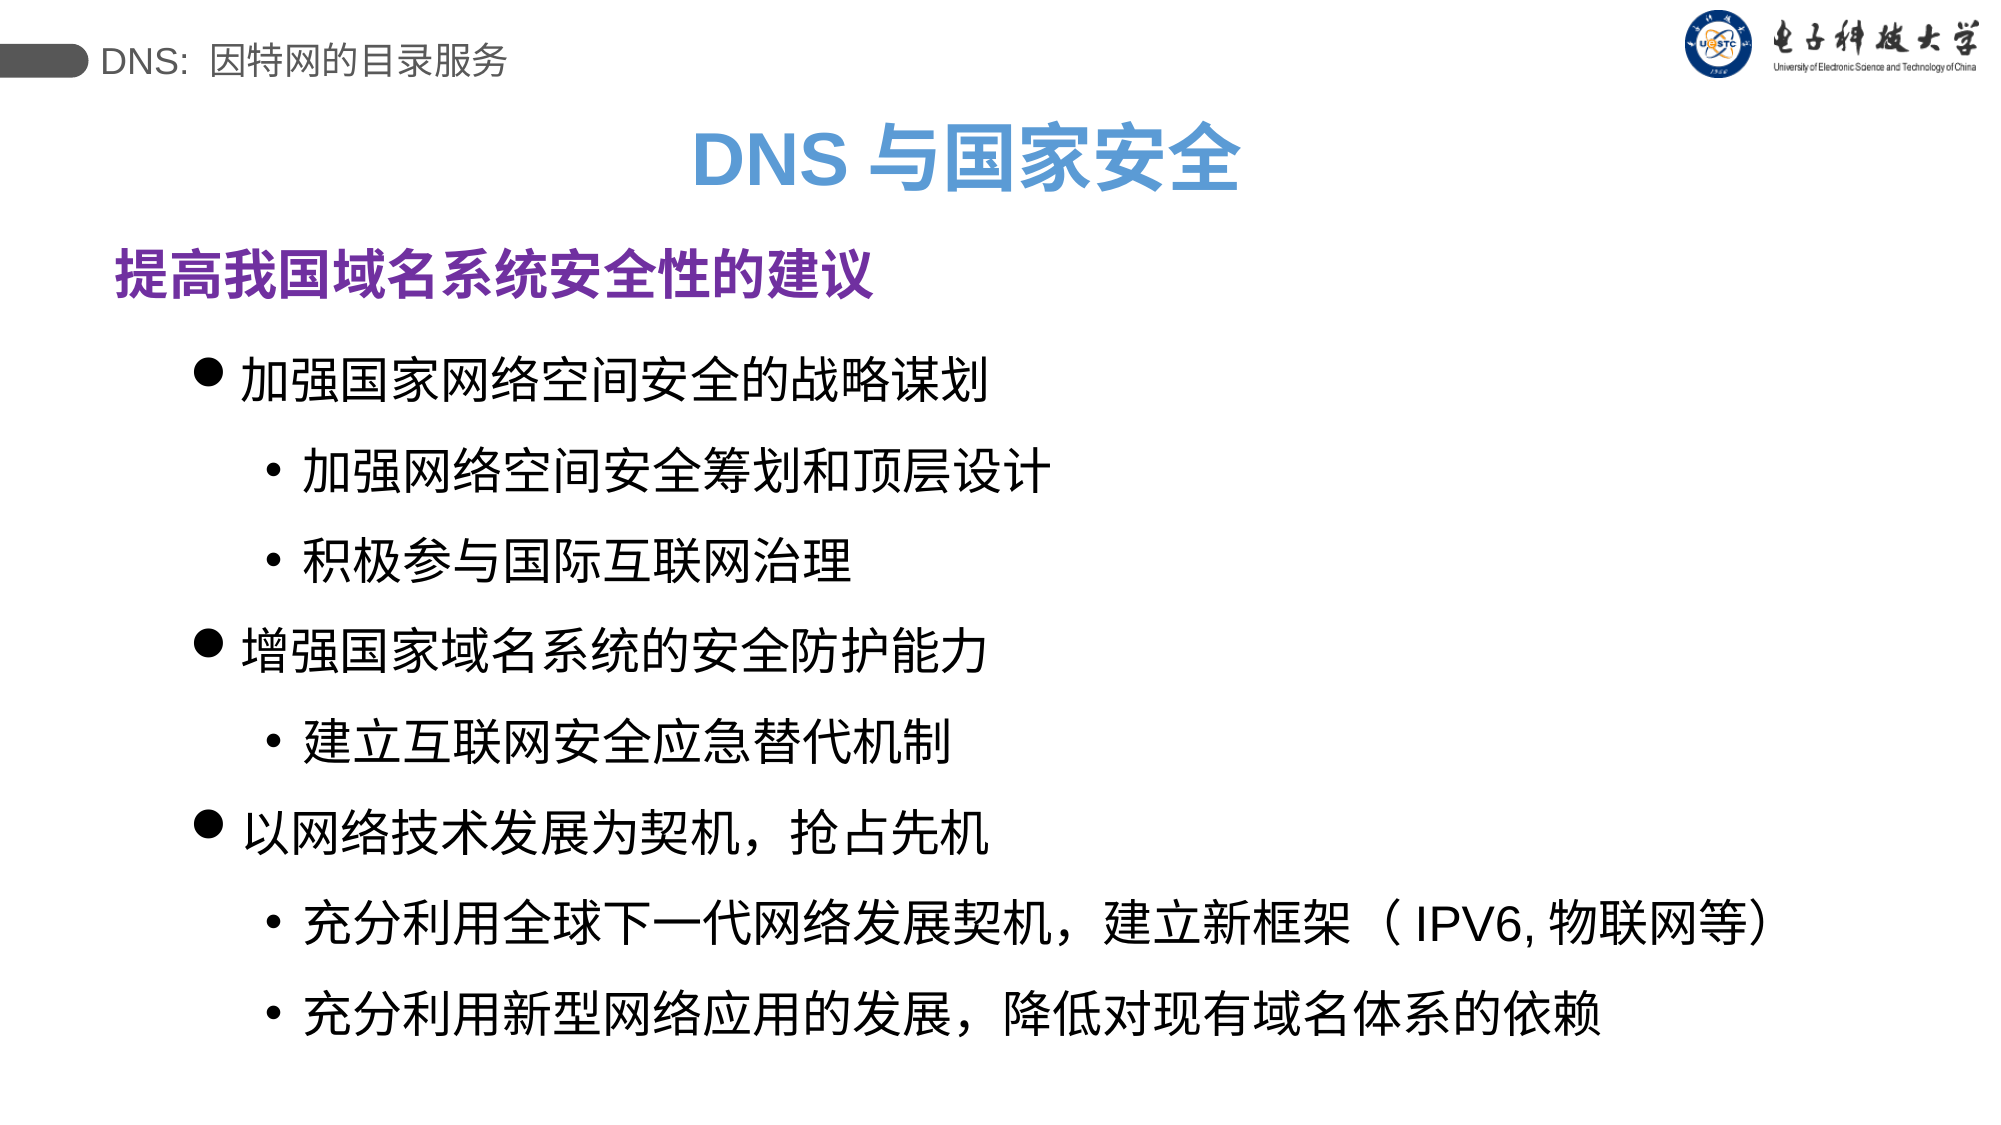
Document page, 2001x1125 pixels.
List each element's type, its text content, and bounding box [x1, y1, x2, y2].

title DNS与国家安全 [676, 113, 1383, 200]
picture [1685, 10, 1979, 78]
text_box DNS: 因特网的目录服务 [100, 28, 807, 91]
